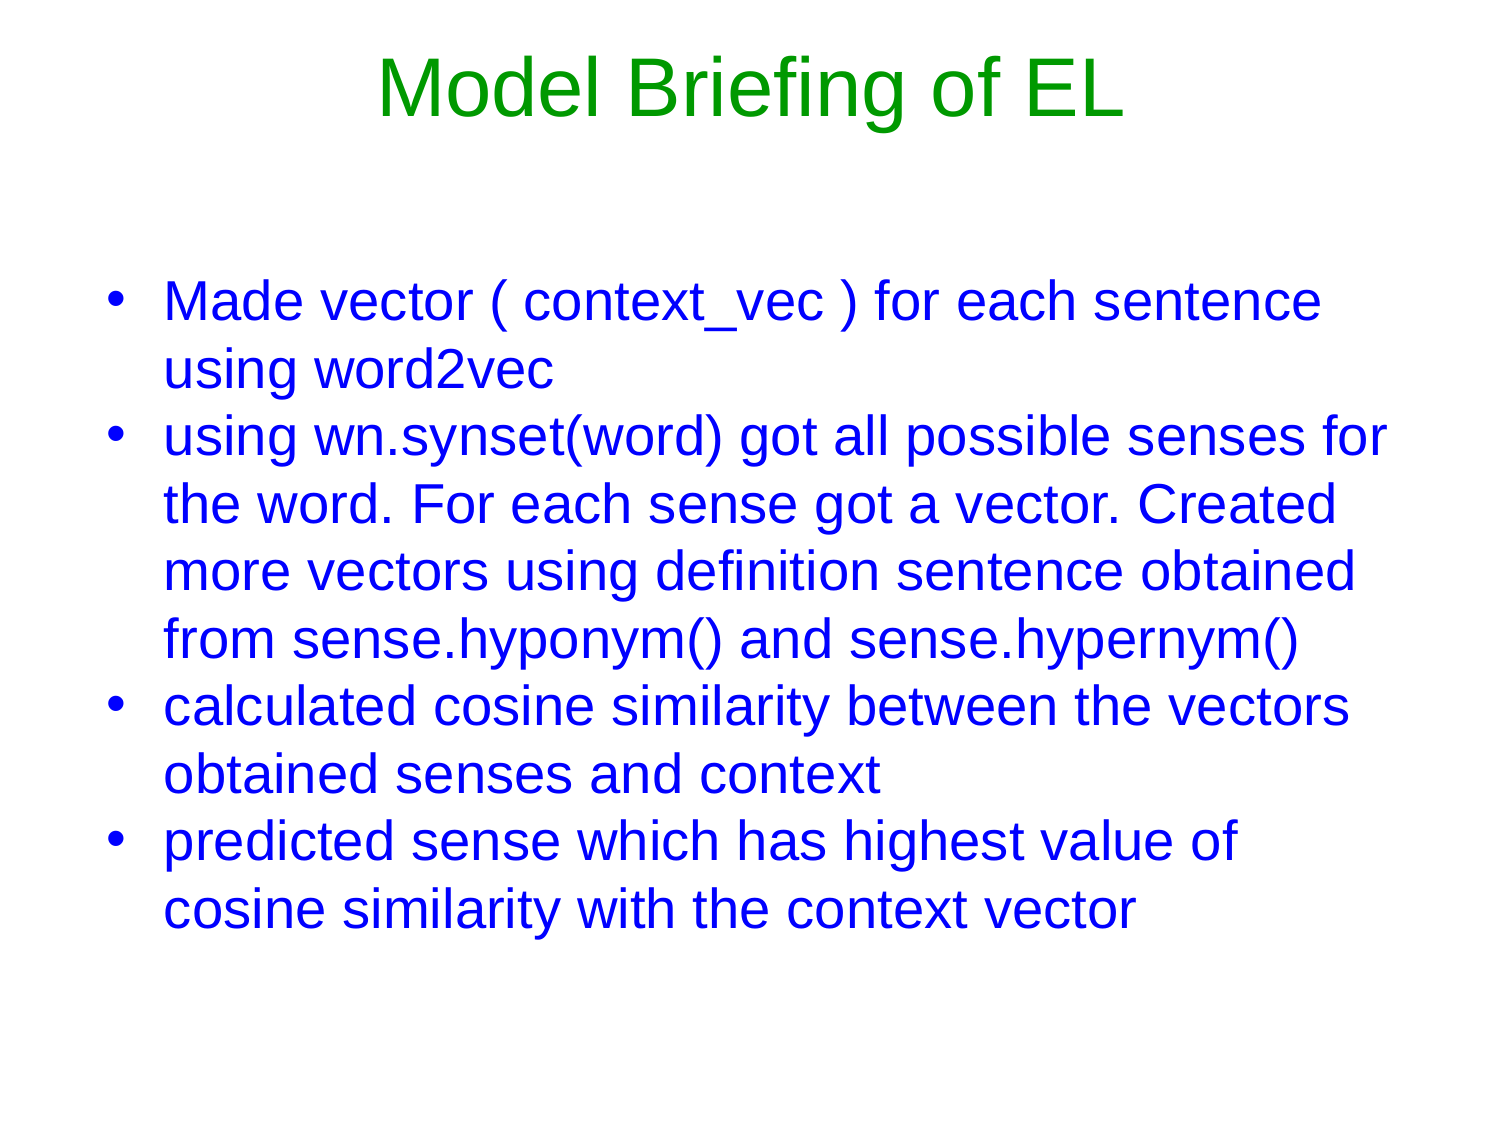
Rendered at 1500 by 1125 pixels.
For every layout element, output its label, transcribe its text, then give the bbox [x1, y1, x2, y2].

list Made vector ( context_vec ) for each sentence using word2vec using wn.synset(word) got all possible senses for the word. For each sense got a vector. Created more vectors using definition sentence obtained from sense.hyponym() and sense.hypernym() calculated cosine similarity between the vectors obtained senses and context predicted sense which has highest value of cosine similarity with the context vector [106, 264, 1393, 940]
title Model Briefing of EL [113, 33, 1387, 234]
